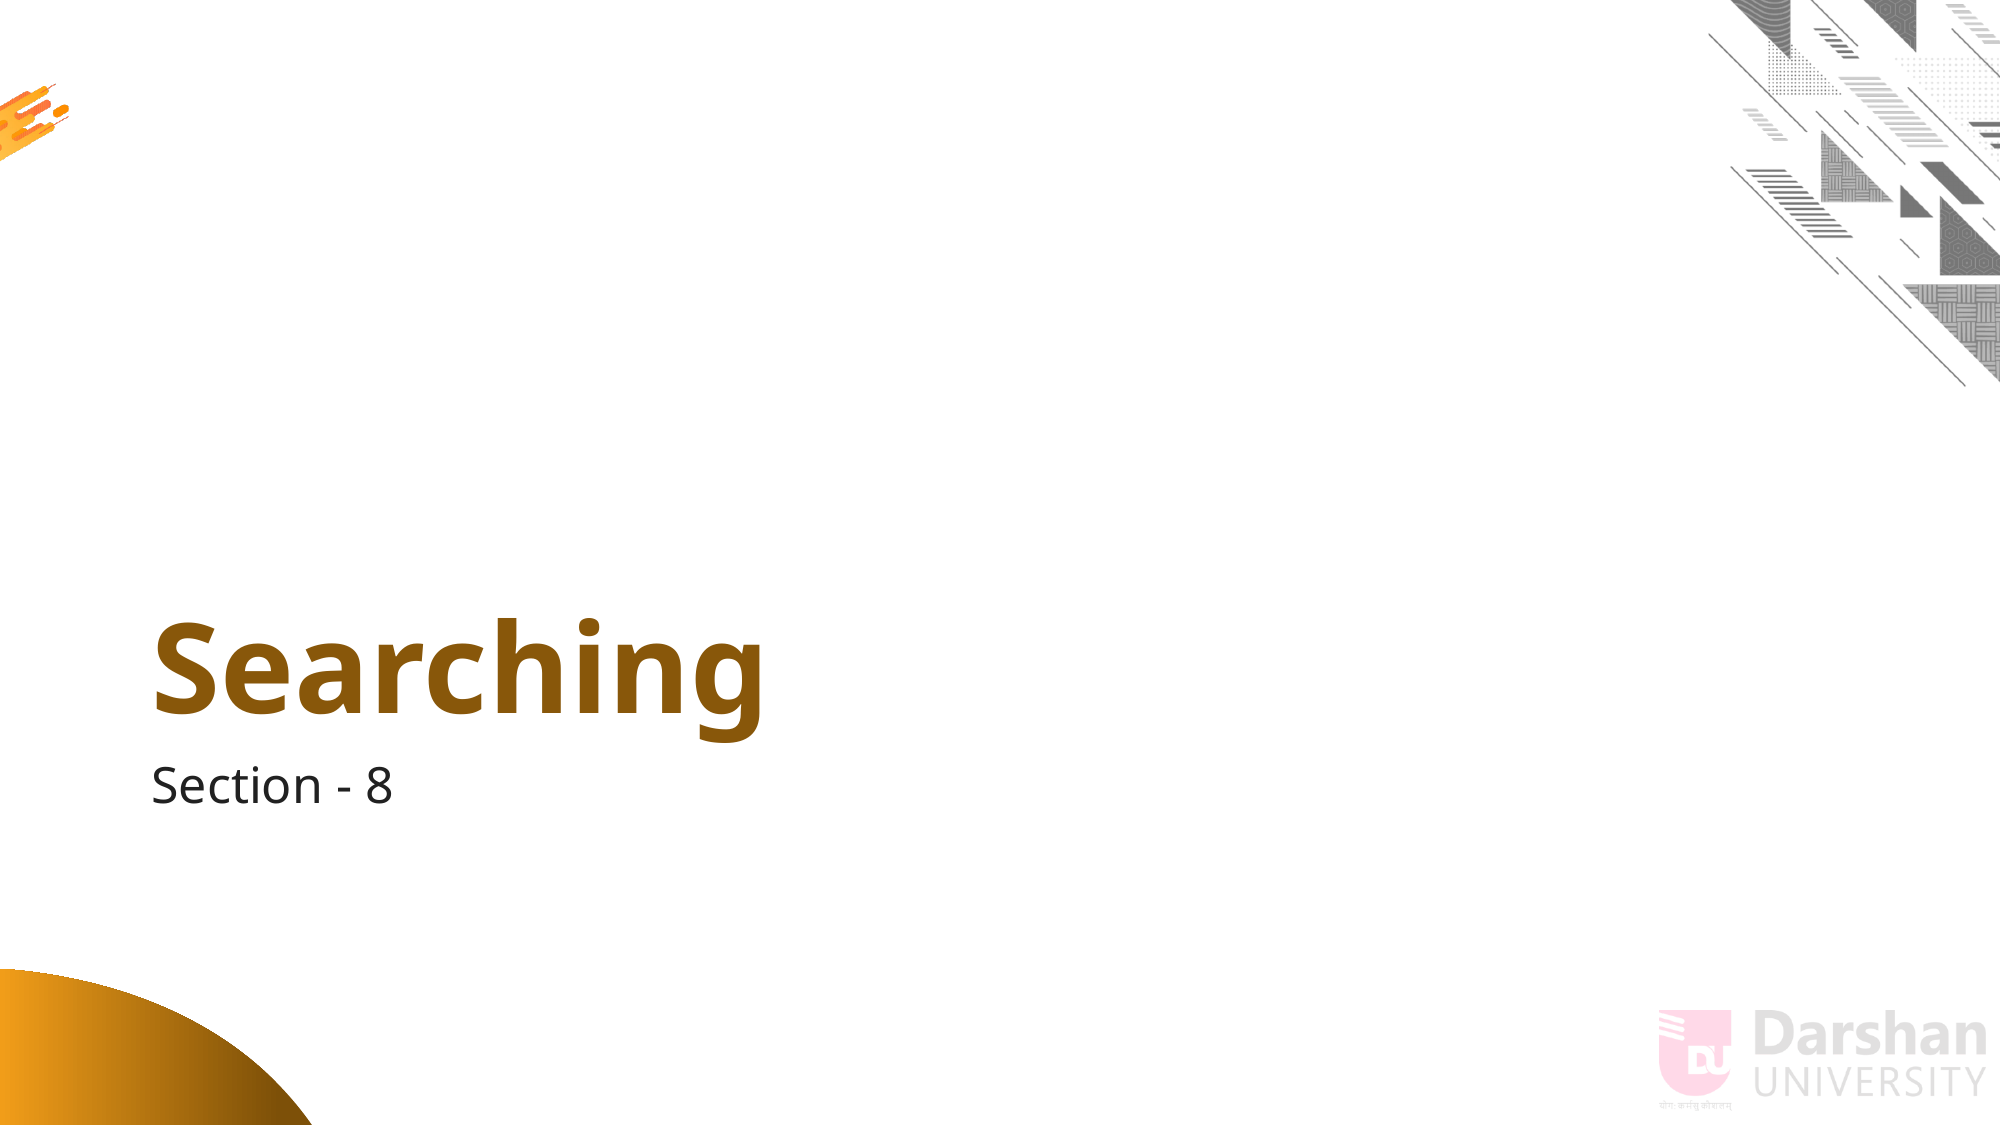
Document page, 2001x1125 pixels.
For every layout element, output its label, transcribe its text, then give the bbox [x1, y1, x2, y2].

title Searching [136, 280, 1924, 749]
list Section - 8 [136, 752, 1862, 999]
picture [0, 65, 90, 193]
